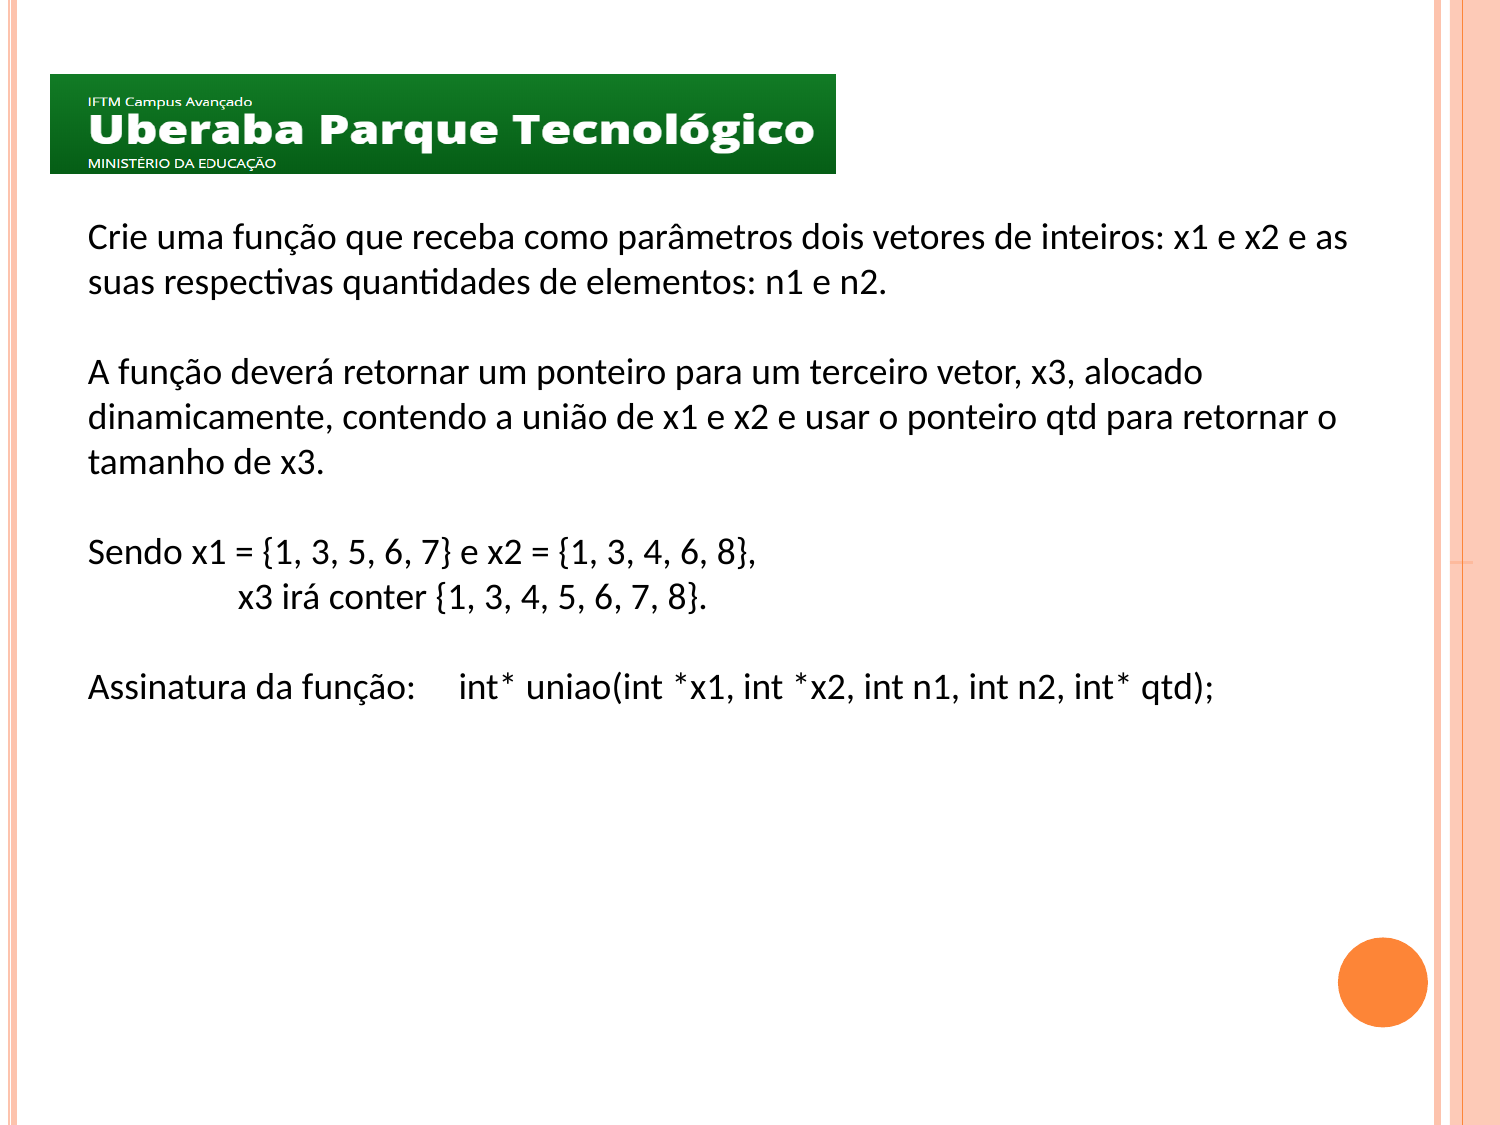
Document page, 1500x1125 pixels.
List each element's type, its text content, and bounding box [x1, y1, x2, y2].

list Crie uma função que receba como parâmetros dois vetores de inteiros: x1 e x2 e as suas respectivas quantidades de elementos: n1 e n2. A função deverá retornar um ponteiro para um terceiro vetor, x3, alocado dinamicamente, contendo a união de x1 e x2 e usar o ponteiro qtd para retornar o tamanho de x3. Sendo x1 = {1, 3, 5, 6, 7} e x2 = {1, 3, 4, 6, 8}, x3 irá conter {1, 3, 4, 5, 6, 7, 8}. Assinatura da função: int* uniao(int *x1, int *x2, int n1, int n2, int* qtd); [87, 212, 1413, 713]
picture [49, 74, 837, 175]
